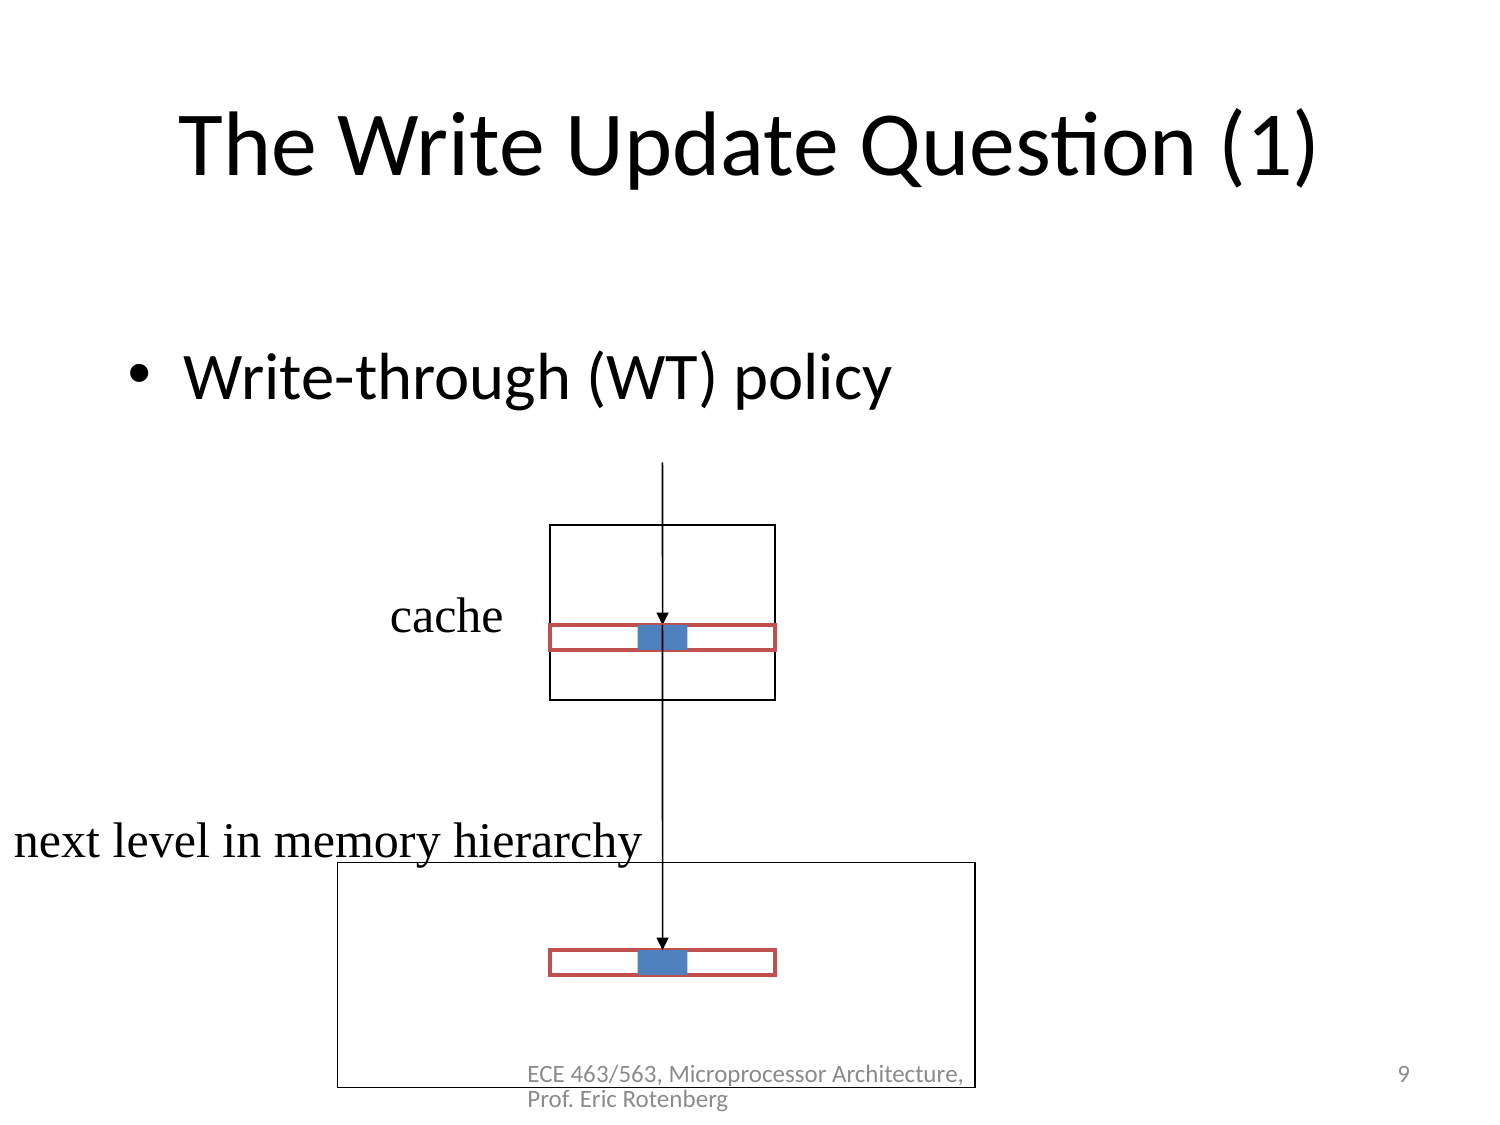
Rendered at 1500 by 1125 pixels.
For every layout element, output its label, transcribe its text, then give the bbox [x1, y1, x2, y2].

text_box [663, 525, 775, 624]
slide_number 9 [1074, 1042, 1425, 1103]
text_box [656, 624, 669, 950]
text_box [549, 950, 637, 975]
text_box [637, 624, 662, 650]
footer ECE 463/563, Microprocessor Architecture, Prof. Eric Rotenberg [512, 1042, 988, 1103]
text_box [637, 950, 688, 975]
text_box [549, 525, 662, 624]
list Write-through (WT) policy [112, 324, 1388, 450]
title The Write Update Question (1) [75, 45, 1425, 233]
text_box [656, 462, 669, 624]
text_box [688, 624, 775, 650]
text_box next level in memory hierarchy [0, 799, 658, 875]
text_box cache [374, 574, 519, 650]
text_box [688, 950, 775, 975]
text_box [663, 650, 775, 700]
text_box [549, 650, 662, 700]
text_box [663, 624, 688, 650]
text_box [549, 624, 637, 650]
text_box [337, 862, 975, 1088]
